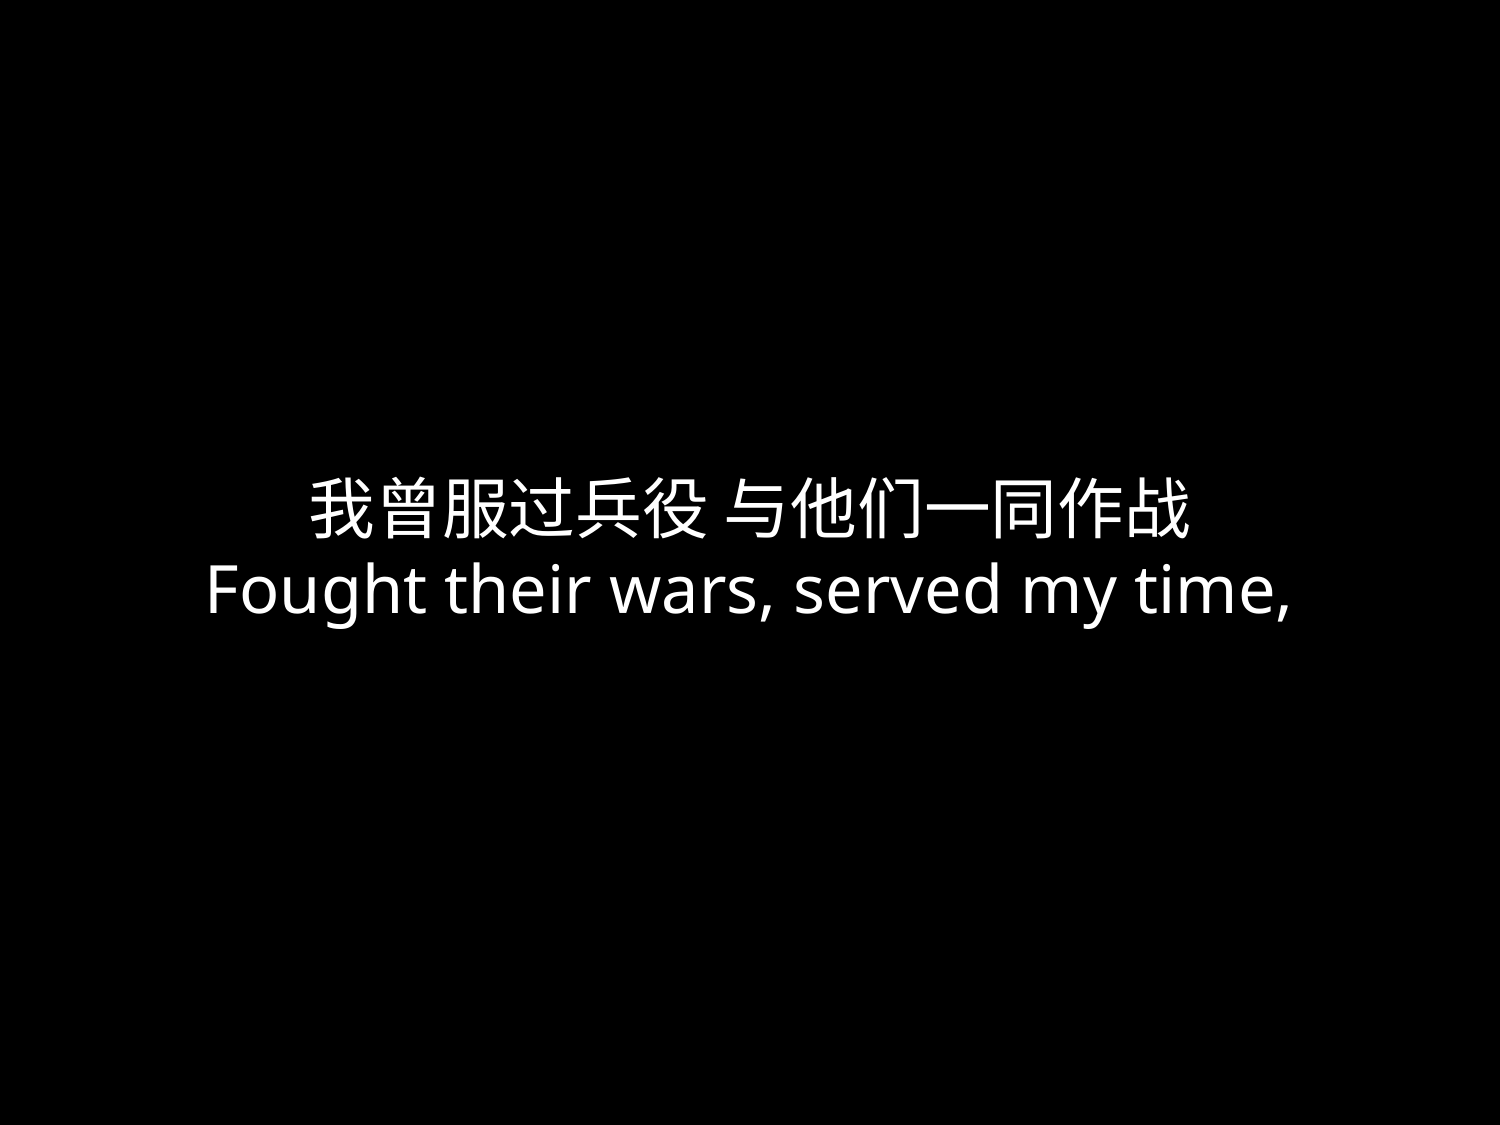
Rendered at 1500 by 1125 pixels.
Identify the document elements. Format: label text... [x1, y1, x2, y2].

text_box 我曾服过兵役 与他们一同作战 Fought their wars, served my time, [0, 466, 1500, 627]
